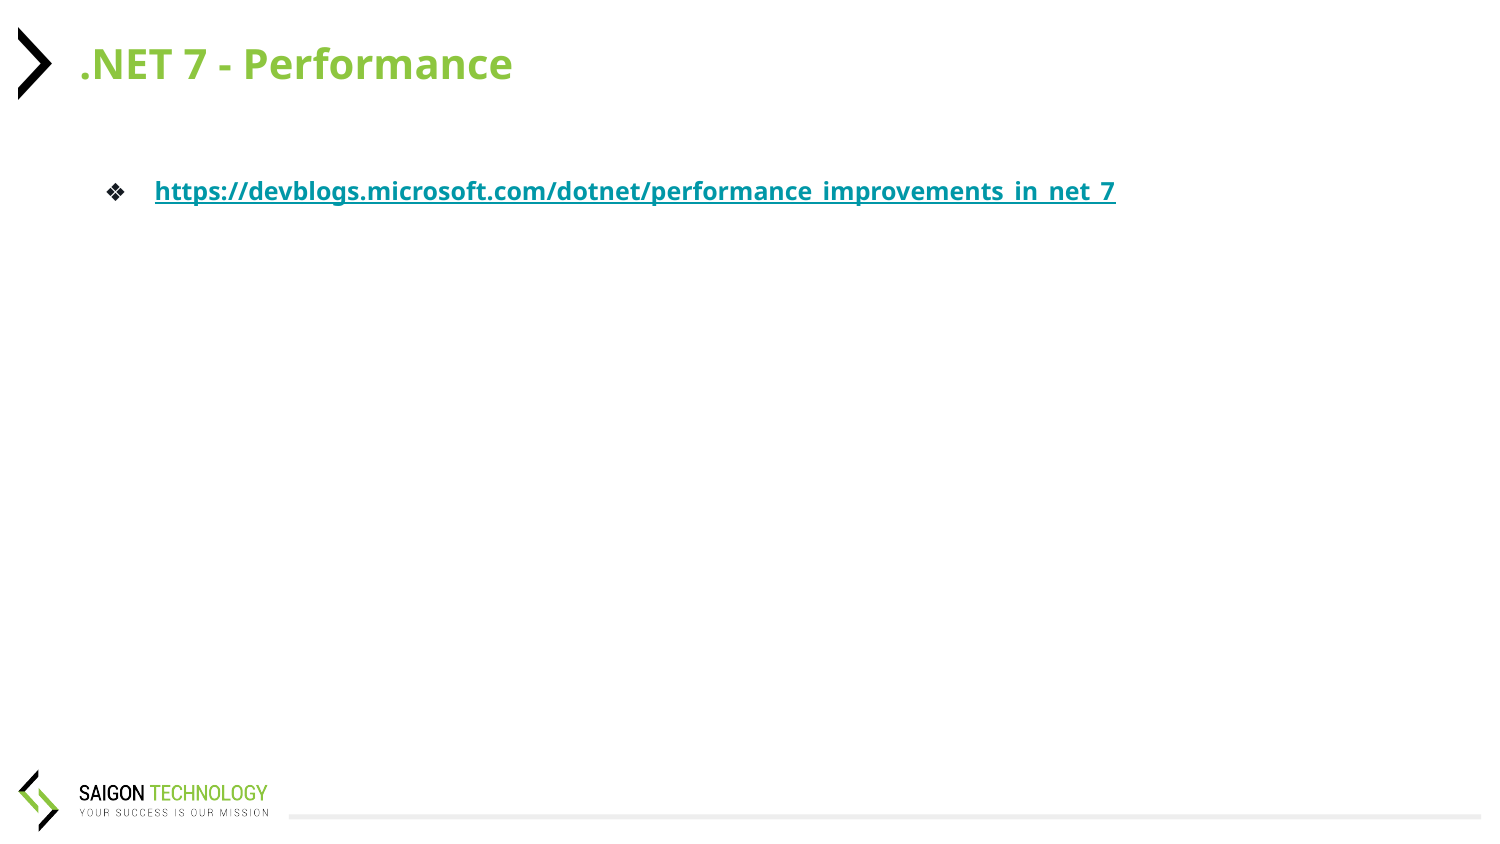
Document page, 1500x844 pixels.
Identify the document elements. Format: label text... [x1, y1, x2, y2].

text_box https://devblogs.microsoft.com/dotnet/performance_improvements_in_net_7 [64, 125, 1284, 224]
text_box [18, 768, 1482, 833]
text_box .NET 7 - Performance [64, 23, 990, 104]
picture [18, 27, 53, 100]
